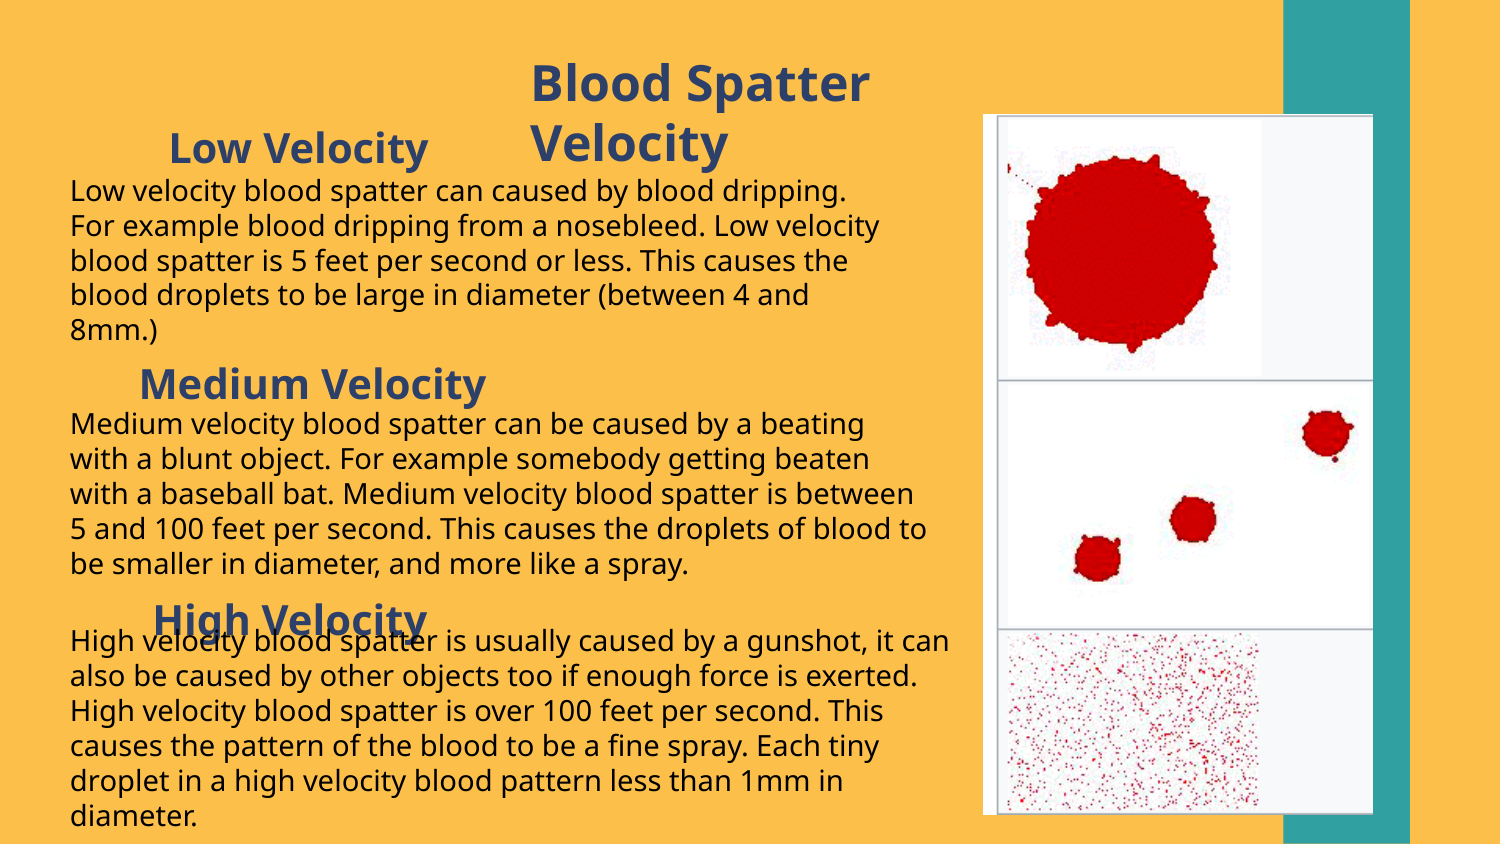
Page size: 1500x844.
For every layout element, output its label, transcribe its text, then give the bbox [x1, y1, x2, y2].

picture [983, 114, 1373, 815]
subtitle Low velocity blood spatter can caused by blood dripping. For example blood dripping from a nosebleed. Low velocity blood spatter is 5 feet per second or less. This causes the blood droplets to be large in diameter (between 4 and 8mm.) [55, 221, 913, 298]
text_box Blood Spatter Velocity [515, 36, 1008, 187]
subtitle High velocity blood spatter is usually caused by a gunshot, it can also be caused by other objects too if enough force is exerted. High velocity blood spatter is over 100 feet per second. This causes the pattern of the blood to be a fine spray. Each tiny droplet in a high velocity blood pattern less than 1mm in diameter. [55, 689, 978, 765]
title Medium Velocity [123, 340, 659, 426]
title High Velocity [137, 576, 672, 662]
subtitle Medium velocity blood spatter can be caused by a beating with a blunt object. For example somebody getting beaten with a baseball bat. Medium velocity blood spatter is between 5 and 100 feet per second. This causes the droplets of blood to be smaller in diameter, and more like a spray. [55, 455, 945, 531]
title Low Velocity [153, 104, 688, 190]
